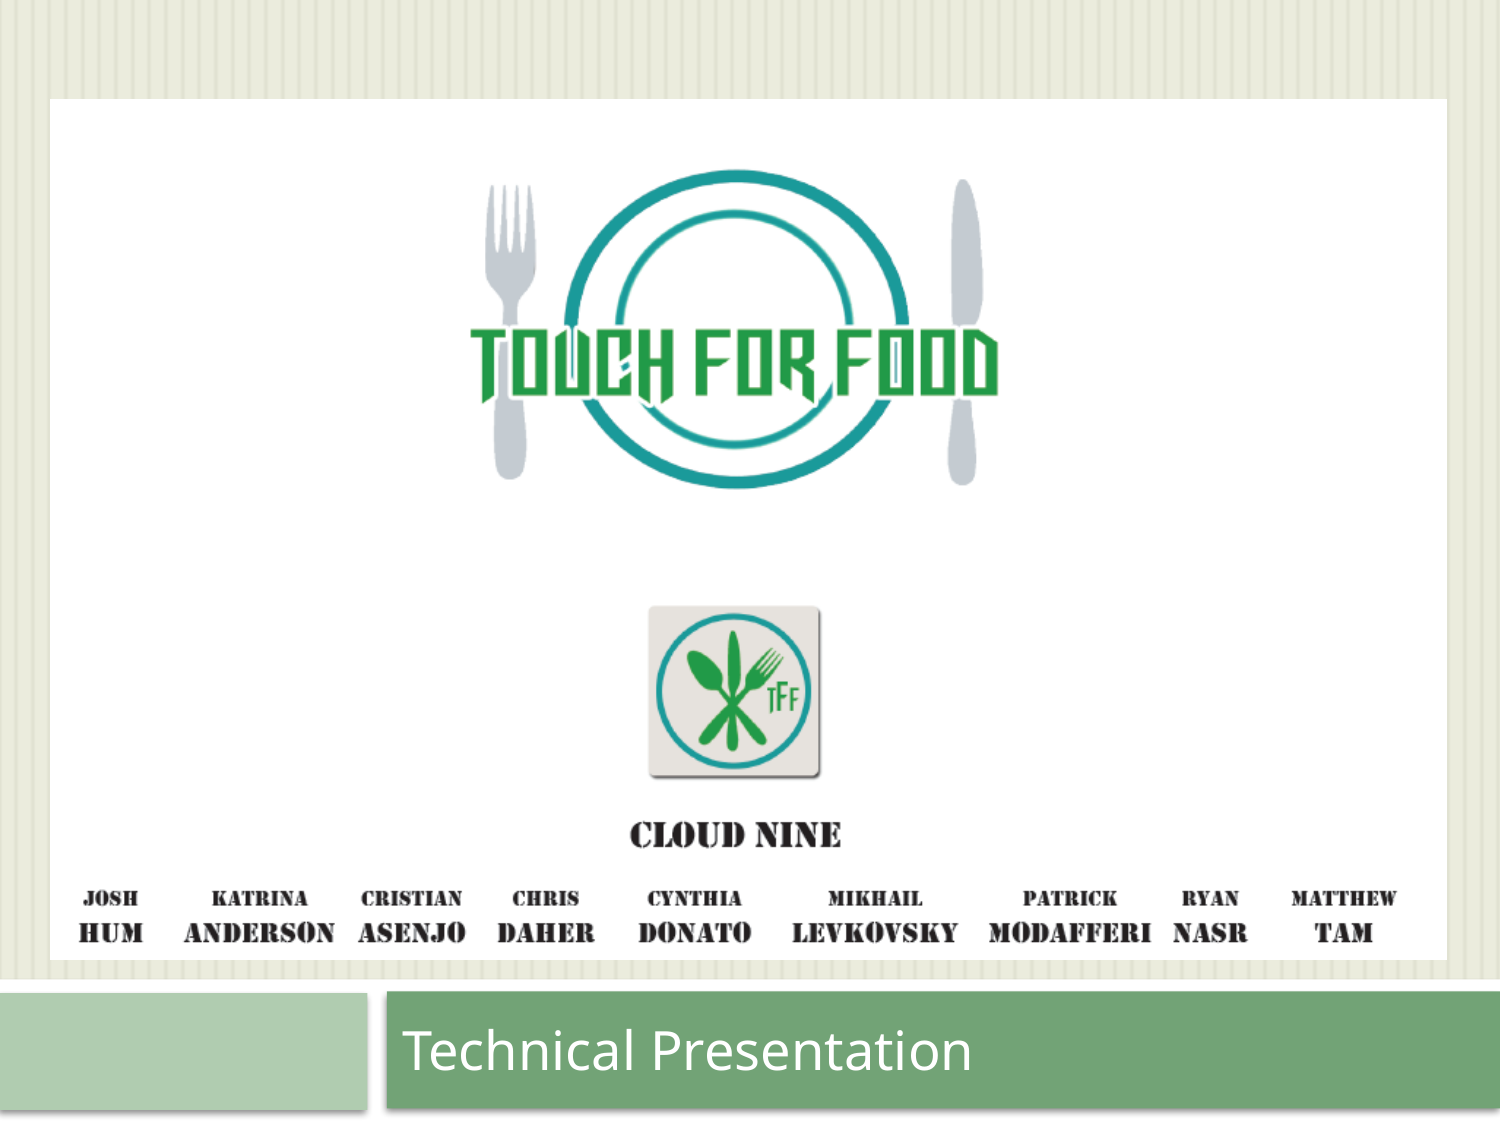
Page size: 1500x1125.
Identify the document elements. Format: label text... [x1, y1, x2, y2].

picture [49, 99, 1448, 960]
subtitle Technical Presentation [387, 992, 1488, 1105]
